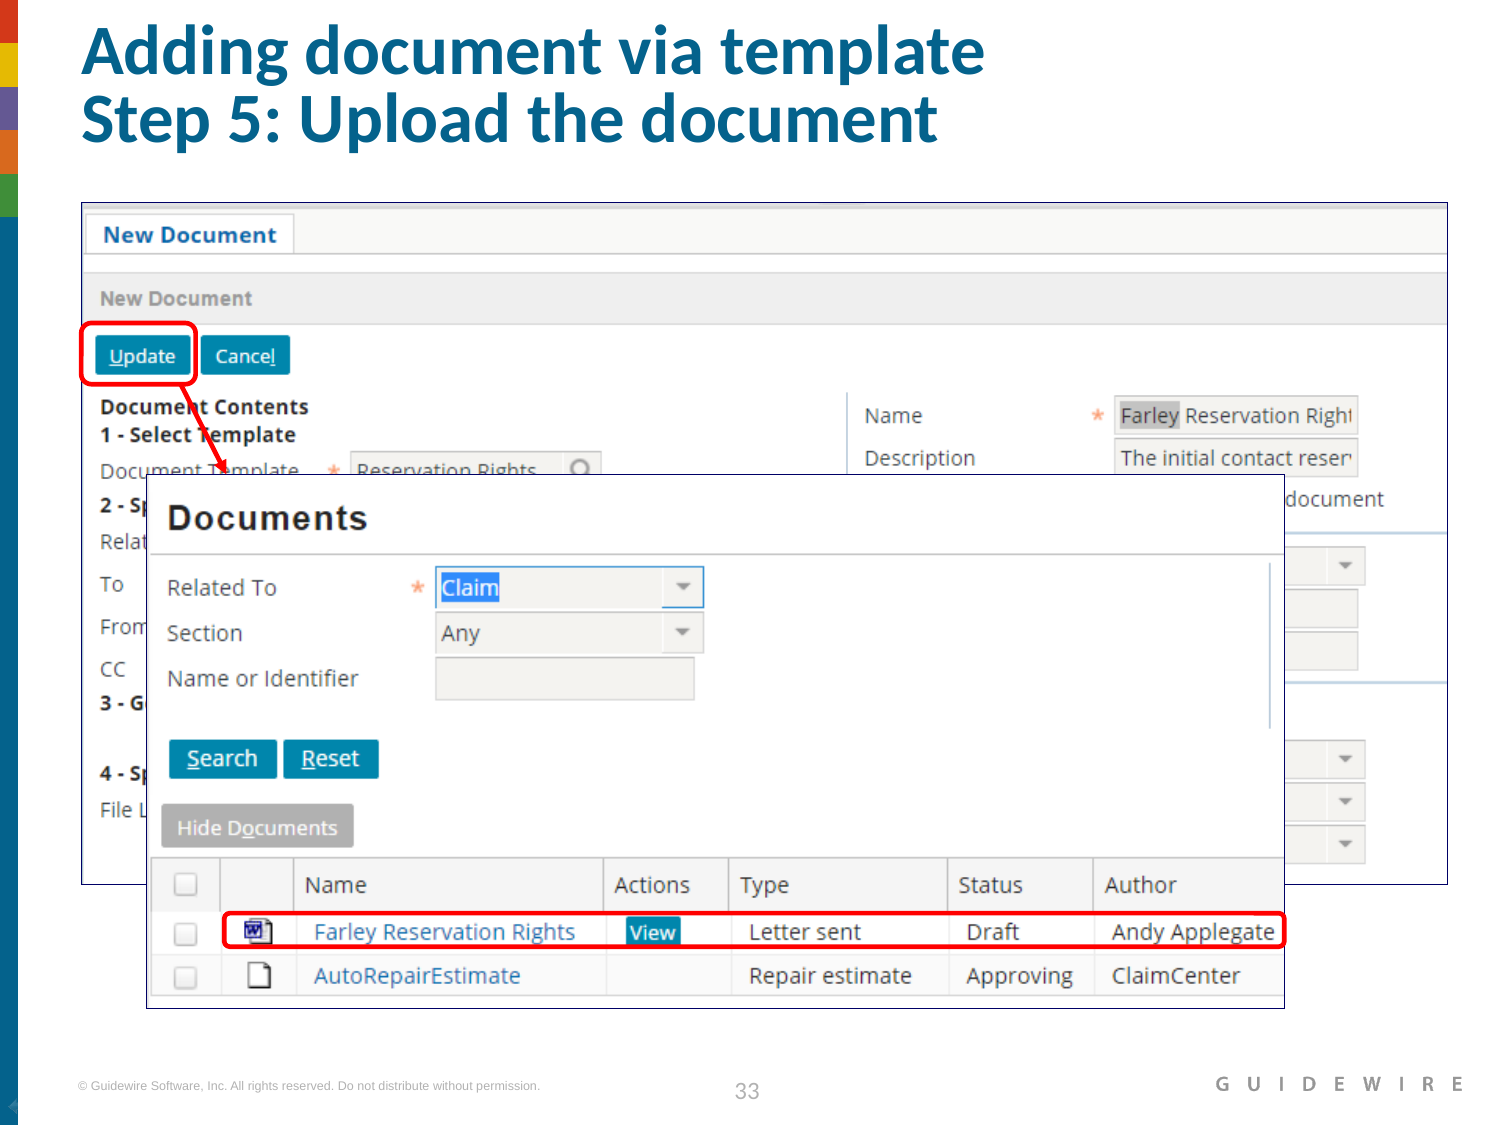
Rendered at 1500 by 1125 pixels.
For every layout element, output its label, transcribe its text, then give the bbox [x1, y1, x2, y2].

title Adding document via template Step 5: Upload the document [81, 19, 1446, 142]
picture [80, 202, 1448, 1010]
picture [1215, 1073, 1480, 1096]
picture [0, 0, 18, 216]
picture [10, 1101, 18, 1111]
